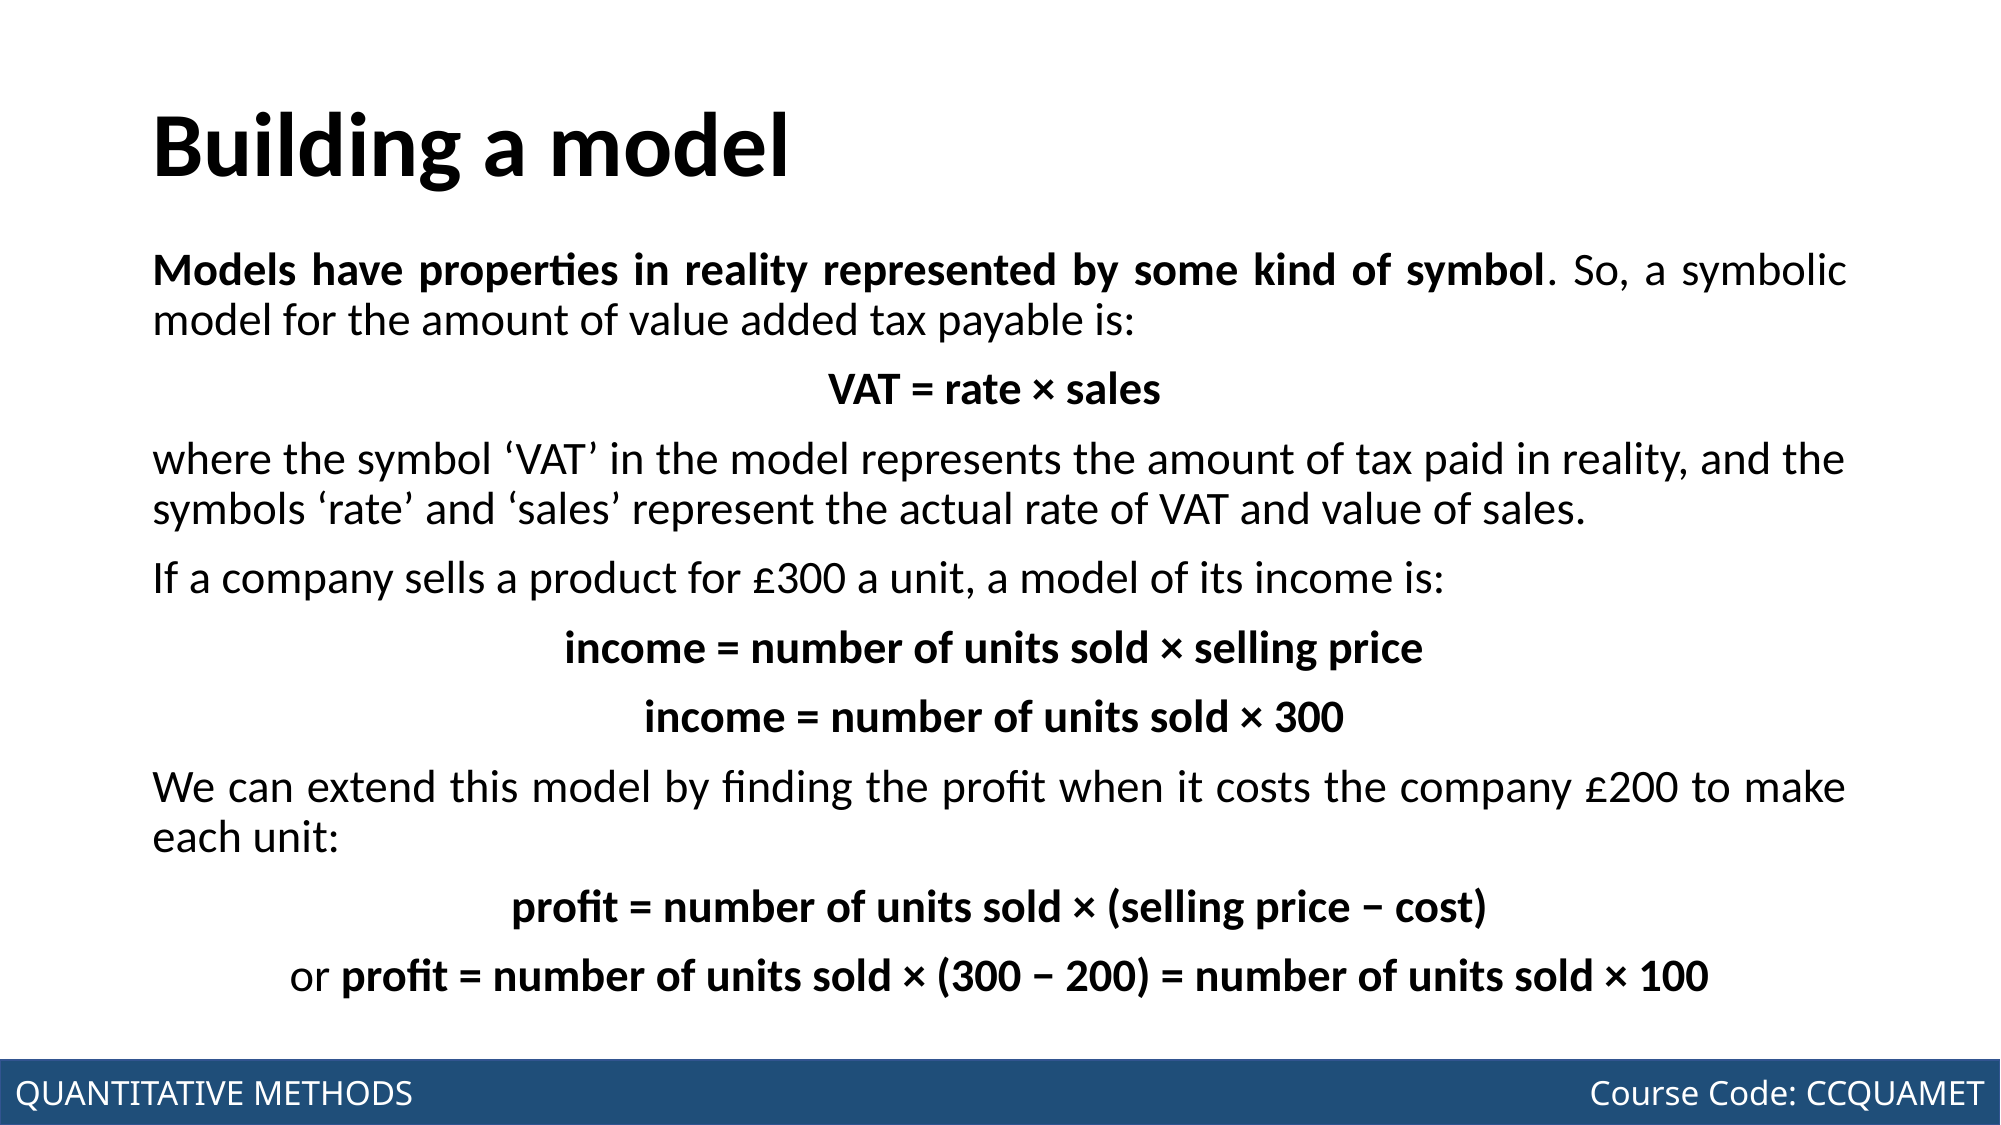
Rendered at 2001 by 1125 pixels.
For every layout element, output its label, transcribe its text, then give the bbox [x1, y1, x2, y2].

text_box Course Code: CCQUAMET [1516, 1064, 2000, 1120]
title Building a model [137, 38, 1863, 237]
list Models have properties in reality represented by some kind of symbol. So, a symbolic model for the amount of value added tax payable is: VAT = rate × sales where the symbol ‘VAT’ in the model represents the amount of tax paid in reality, and the symbols ‘rate’ and ‘sales’ represent the actual rate of VAT and value of sales. If a company sells a product for £300 a unit, a model of its income is: income = number of units sold × selling price income = number of units sold × 300 We can extend this model by finding the profit when it costs the company £200 to make each unit: profit = number of units sold × (selling price − cost) or profit = number of units sold × (300 − 200) = number of units sold × 100 [137, 237, 1863, 1014]
text_box QUANTITATIVE METHODS [0, 1064, 595, 1120]
text_box [0, 1059, 2000, 1125]
